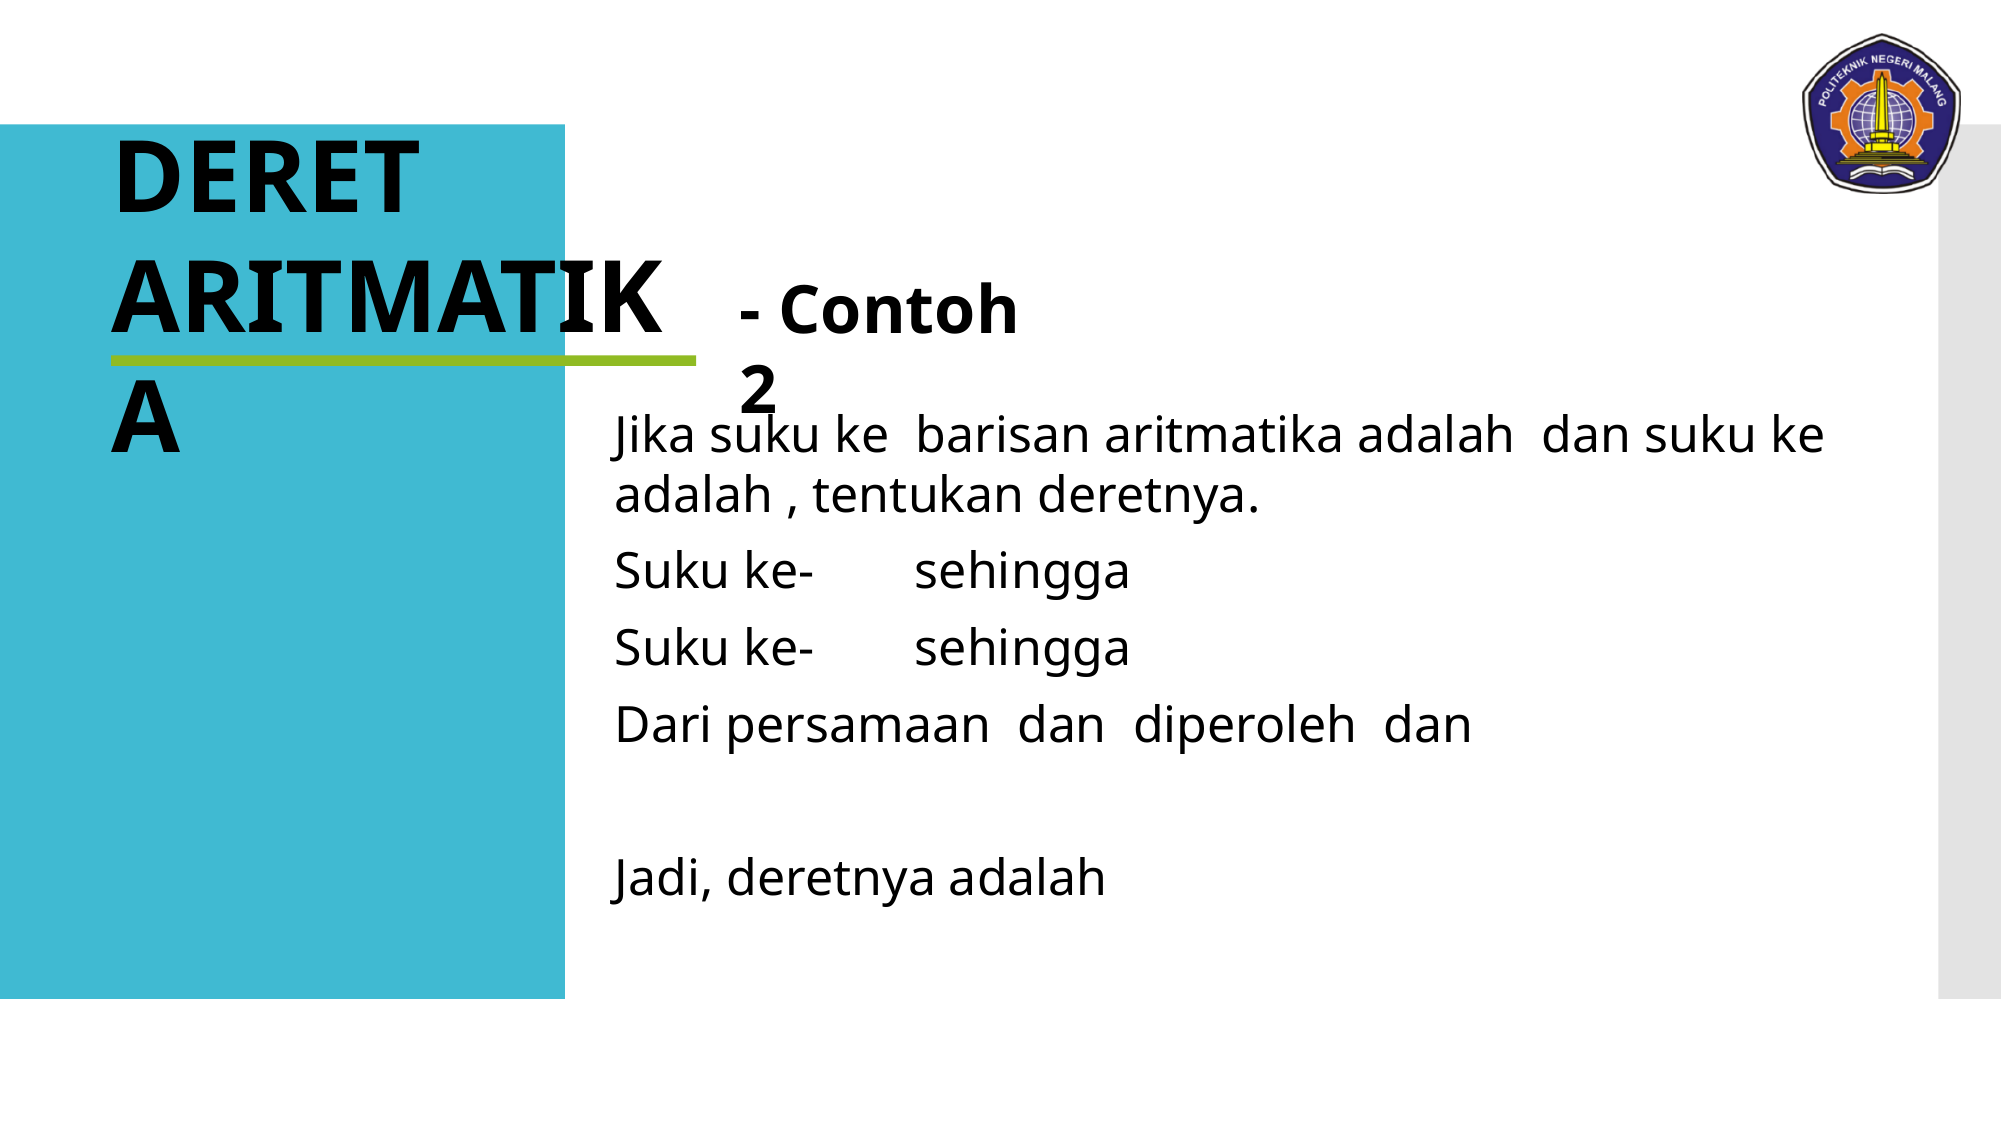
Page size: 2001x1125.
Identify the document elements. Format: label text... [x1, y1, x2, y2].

text_box [110, 355, 697, 367]
text_box DERET ARITMATIKA [96, 105, 711, 480]
picture [1801, 33, 1962, 194]
text_box - Contoh 2 [724, 259, 1064, 435]
